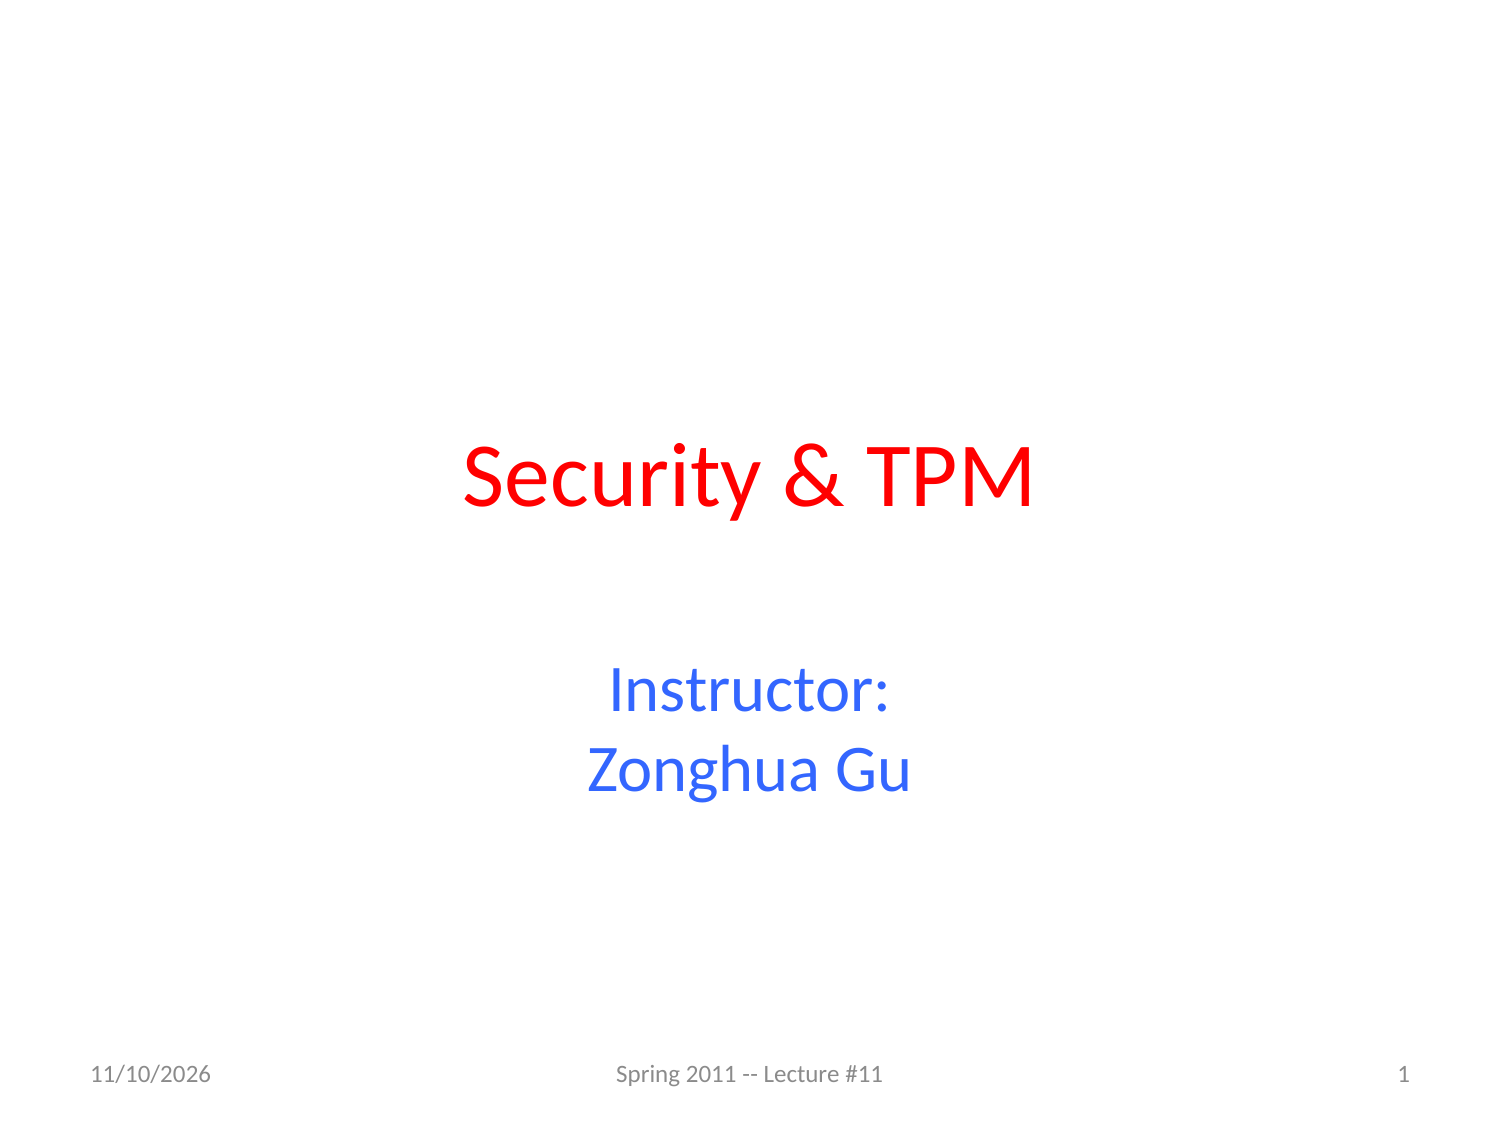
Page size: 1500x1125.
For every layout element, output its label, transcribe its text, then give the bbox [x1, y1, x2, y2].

subtitle Instructor: Zonghua Gu [225, 637, 1275, 925]
title Security & TPM [112, 349, 1388, 591]
slide_number 1 [1074, 1042, 1425, 1103]
footer Spring 2011 -- Lecture #11 [512, 1042, 988, 1103]
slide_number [75, 1042, 425, 1103]
